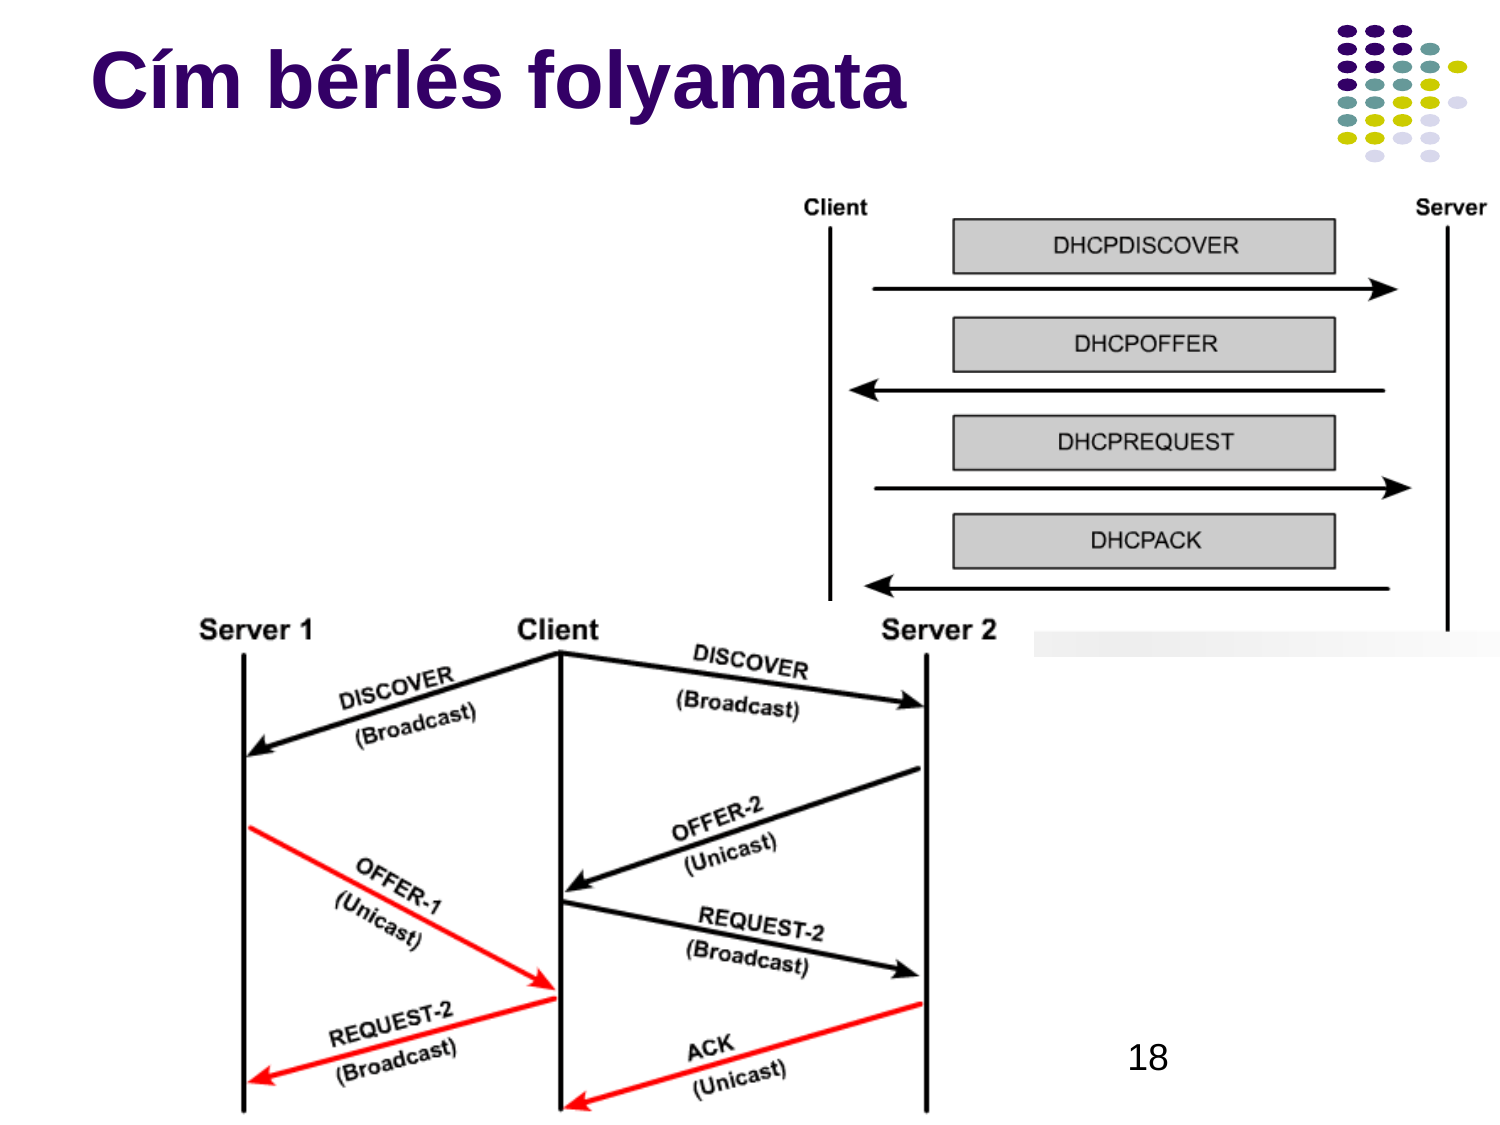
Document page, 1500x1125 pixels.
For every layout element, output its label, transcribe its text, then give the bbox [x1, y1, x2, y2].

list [159, 600, 1034, 1125]
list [773, 184, 1500, 657]
title Cím bérlés folyamata [75, 20, 1313, 163]
slide_number ‹#› [1112, 1025, 1463, 1100]
